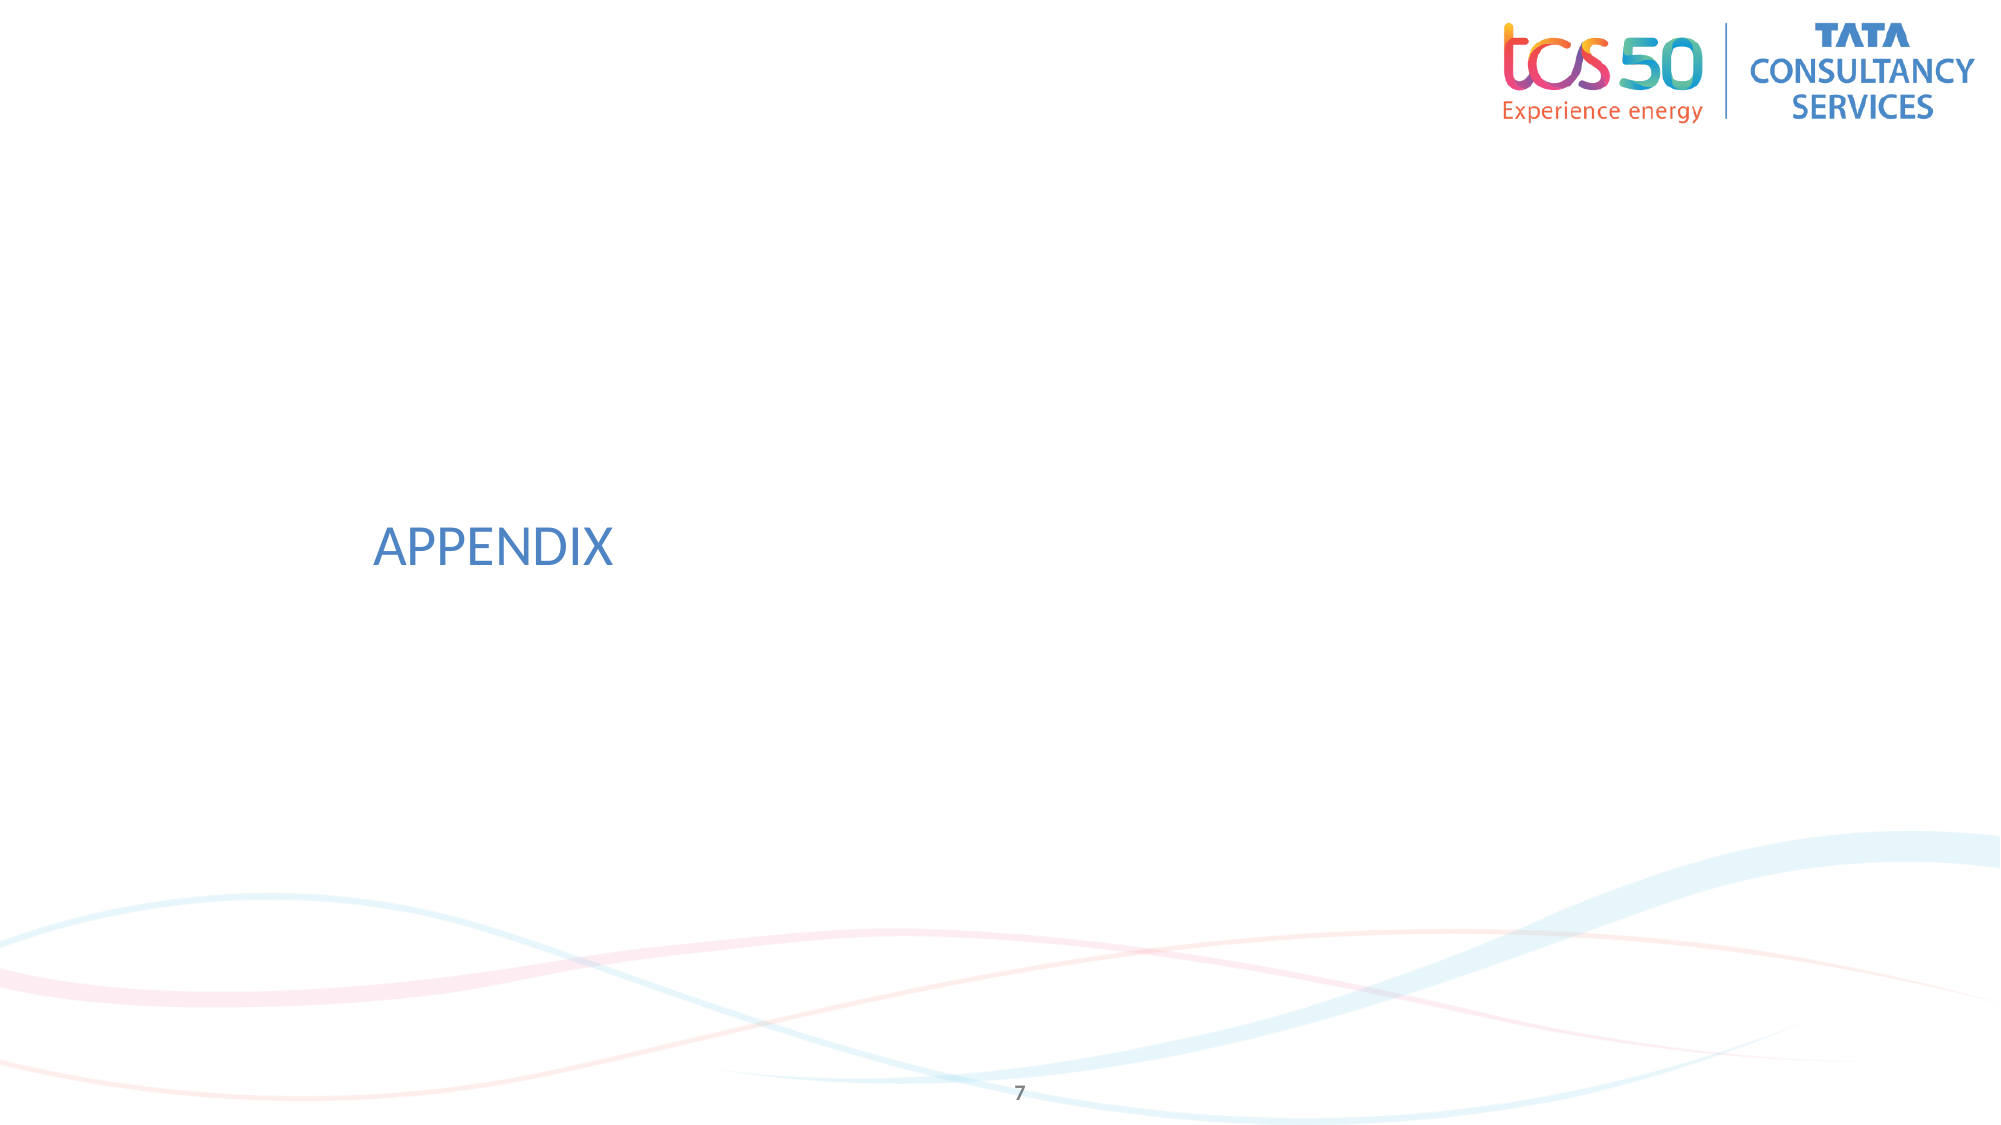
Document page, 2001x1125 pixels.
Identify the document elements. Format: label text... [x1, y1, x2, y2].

picture [1480, 0, 1998, 142]
title APPENDIX [361, 489, 1728, 595]
picture [0, 831, 2000, 1125]
